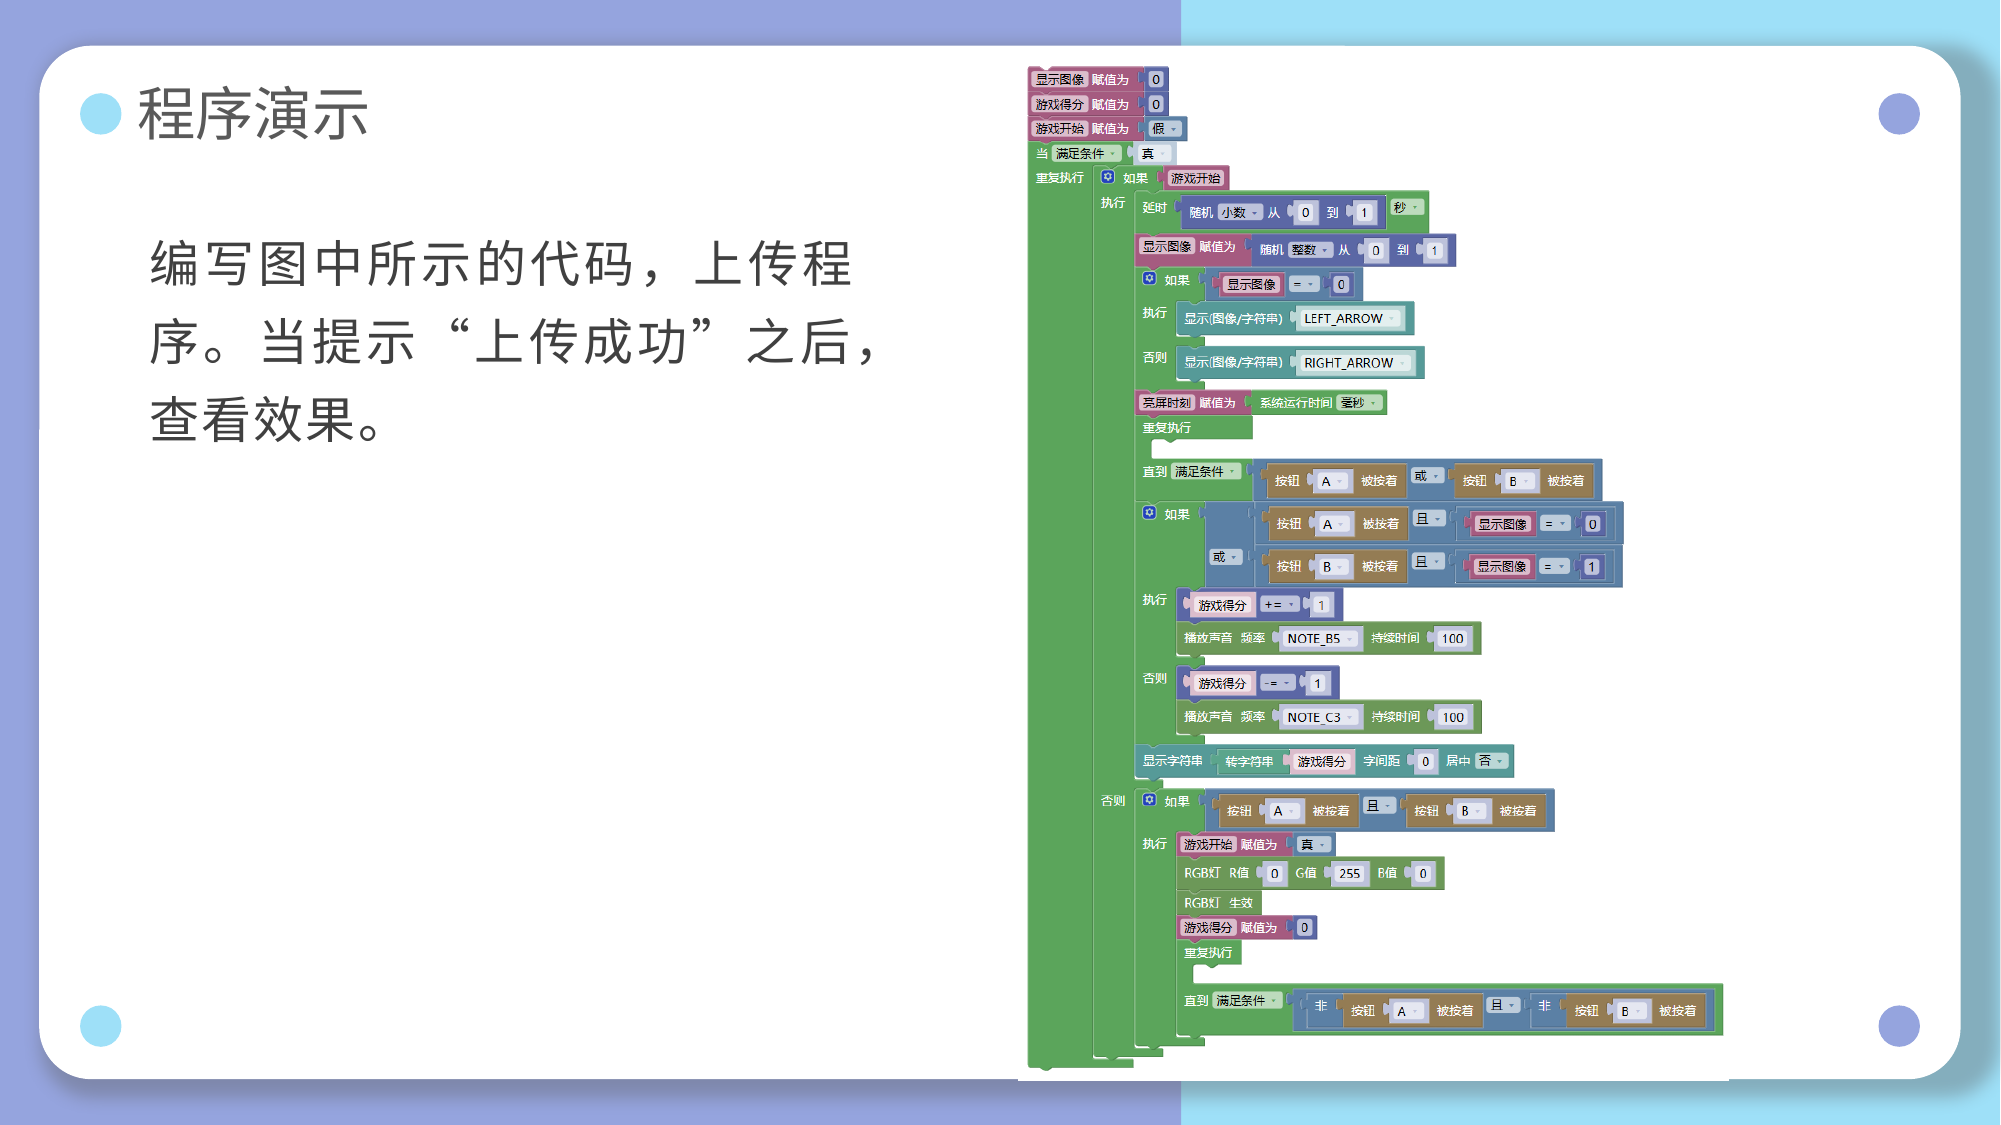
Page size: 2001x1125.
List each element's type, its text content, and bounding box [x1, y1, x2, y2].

title 程序演示 [137, 77, 976, 157]
list 编写图中所示的代码，上传程序。当提示“上传成功”之后，查看效果。 [149, 206, 855, 315]
picture [1018, 51, 1729, 1081]
